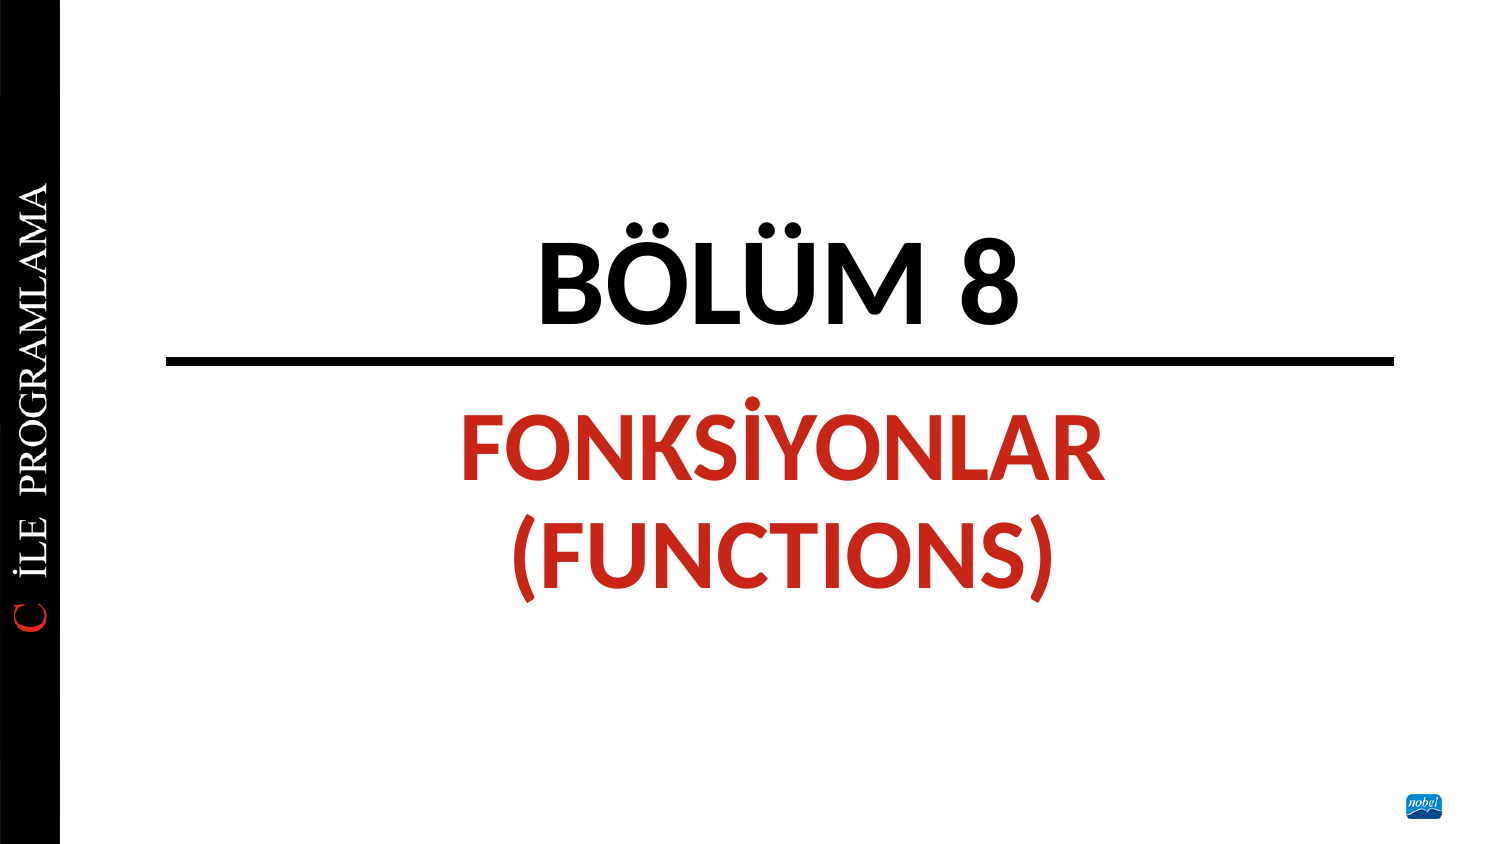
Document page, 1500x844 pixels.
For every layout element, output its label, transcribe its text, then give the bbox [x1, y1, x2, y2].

title BÖLÜM 8 [164, 218, 1393, 351]
picture [0, 0, 1500, 844]
subtitle FONKSİYONLAR (FUNCTIONS) [169, 449, 1398, 556]
